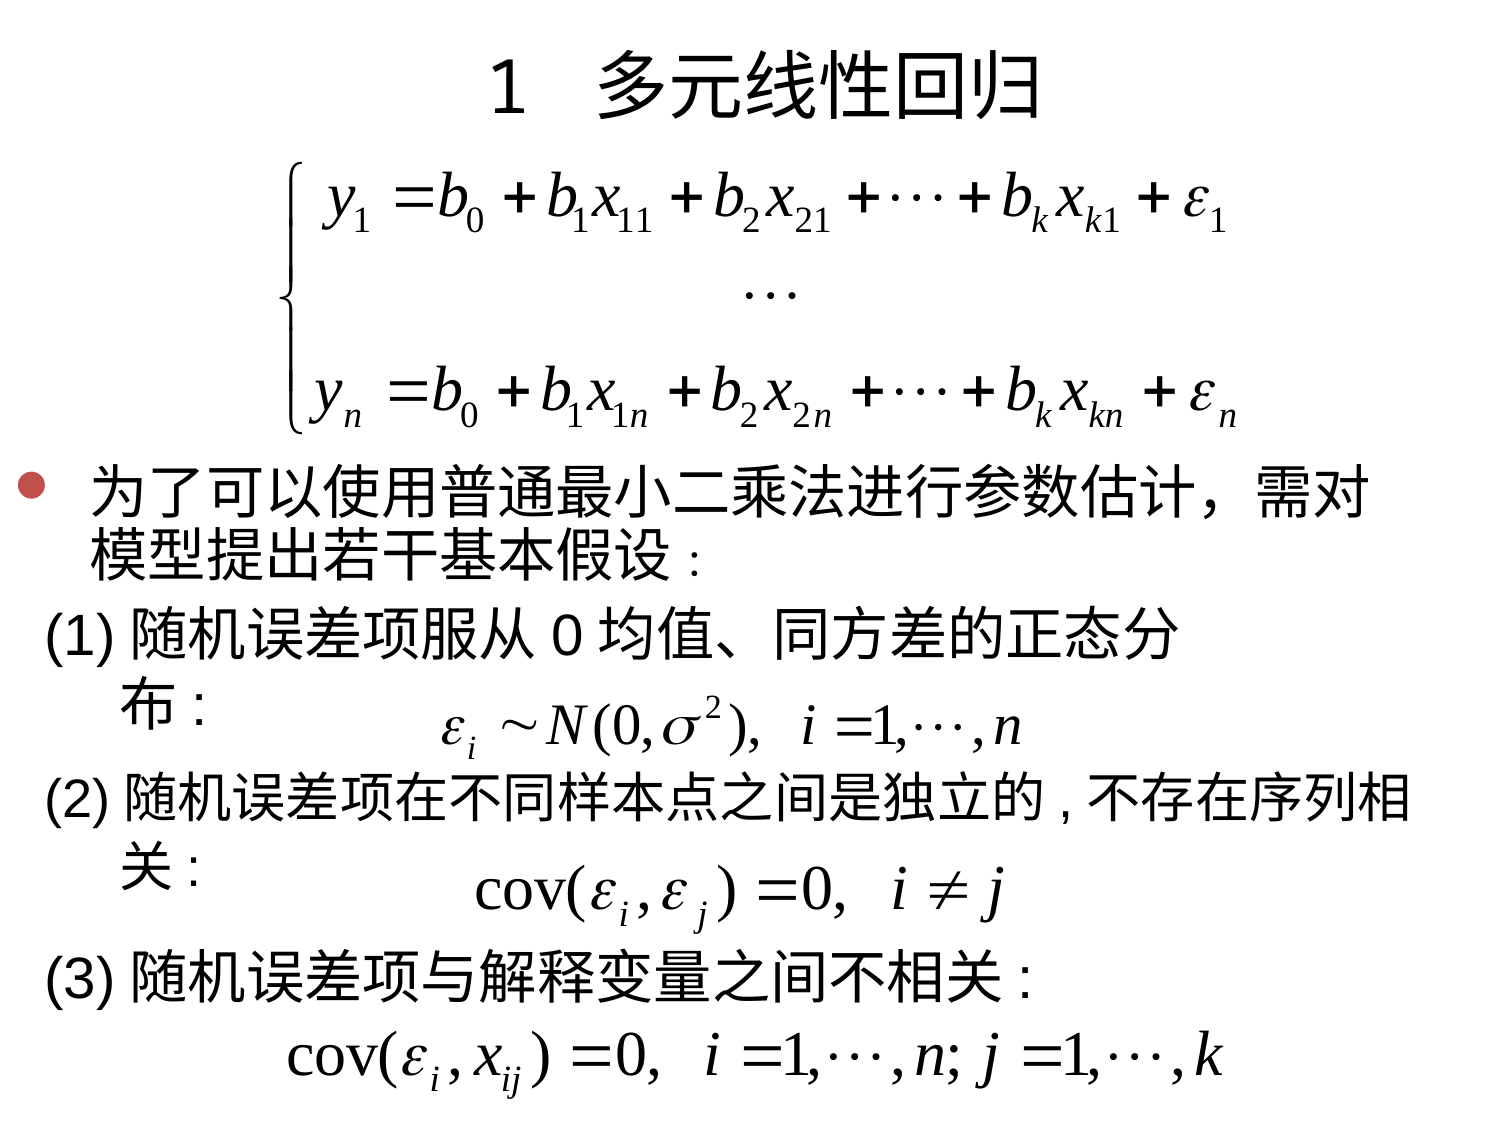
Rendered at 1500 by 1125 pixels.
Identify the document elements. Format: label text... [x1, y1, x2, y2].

text_box 1 多元线性回归 [395, 30, 1133, 136]
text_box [466, 845, 1017, 948]
text_box (3)随机误差项与解释变量之间不相关: [29, 940, 1412, 1024]
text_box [277, 1011, 1239, 1113]
text_box (2)随机误差项在不同样本点之间是独立的,不存在序列相关: [29, 763, 1459, 846]
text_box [430, 680, 1034, 774]
text_box (1)随机误差项服从0均值、同方差的正态分布: [29, 597, 1246, 681]
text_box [265, 148, 1254, 449]
text_box 为了可以使用普通最小二乘法进行参数估计，需对模型提出若干基本假设 ： [0, 456, 1412, 599]
